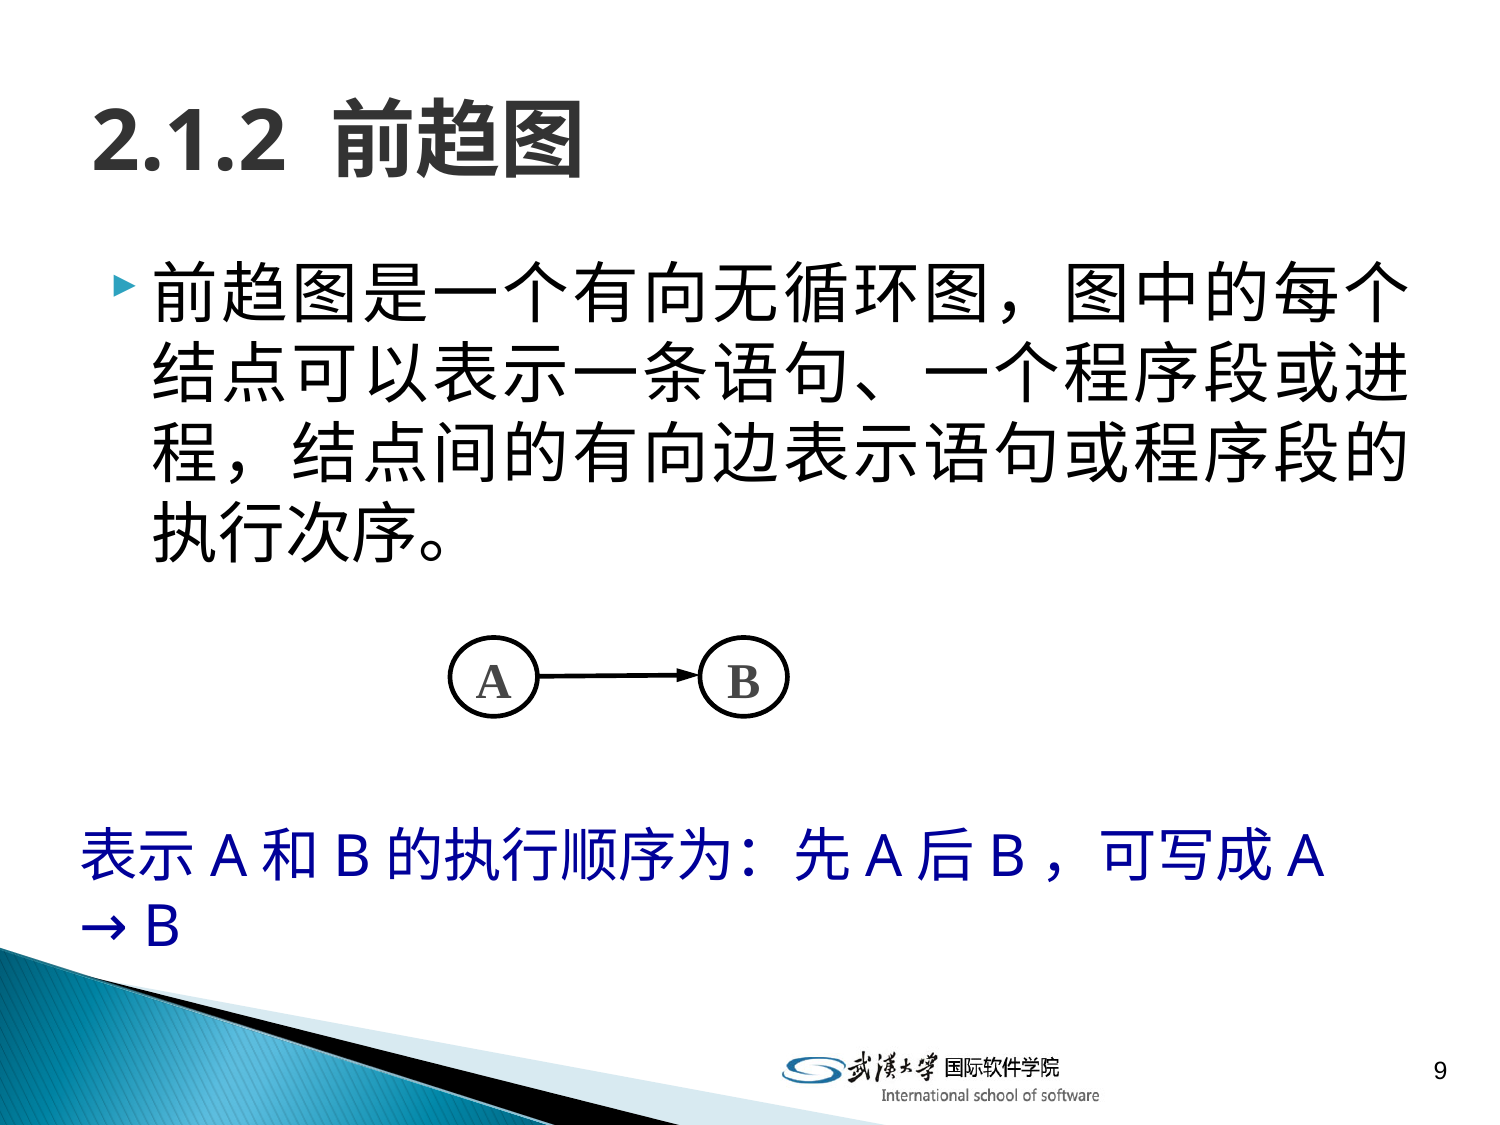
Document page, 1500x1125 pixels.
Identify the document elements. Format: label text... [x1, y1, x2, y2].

list 前趋图是一个有向无循环图，图中的每个结点可以表示一条语句、一个程序段或进程，结点间的有向边表示语句或程序段的执行次序。 [76, 243, 1427, 606]
text_box 表示A和B的执行顺序为：先A后B，可写成A → B [64, 810, 1390, 966]
text_box A [449, 637, 538, 717]
text_box B [699, 637, 788, 717]
picture [773, 1046, 1117, 1103]
text_box [538, 668, 700, 682]
title 2.1.2 前趋图 [76, 42, 1427, 231]
picture [0, 946, 559, 1125]
